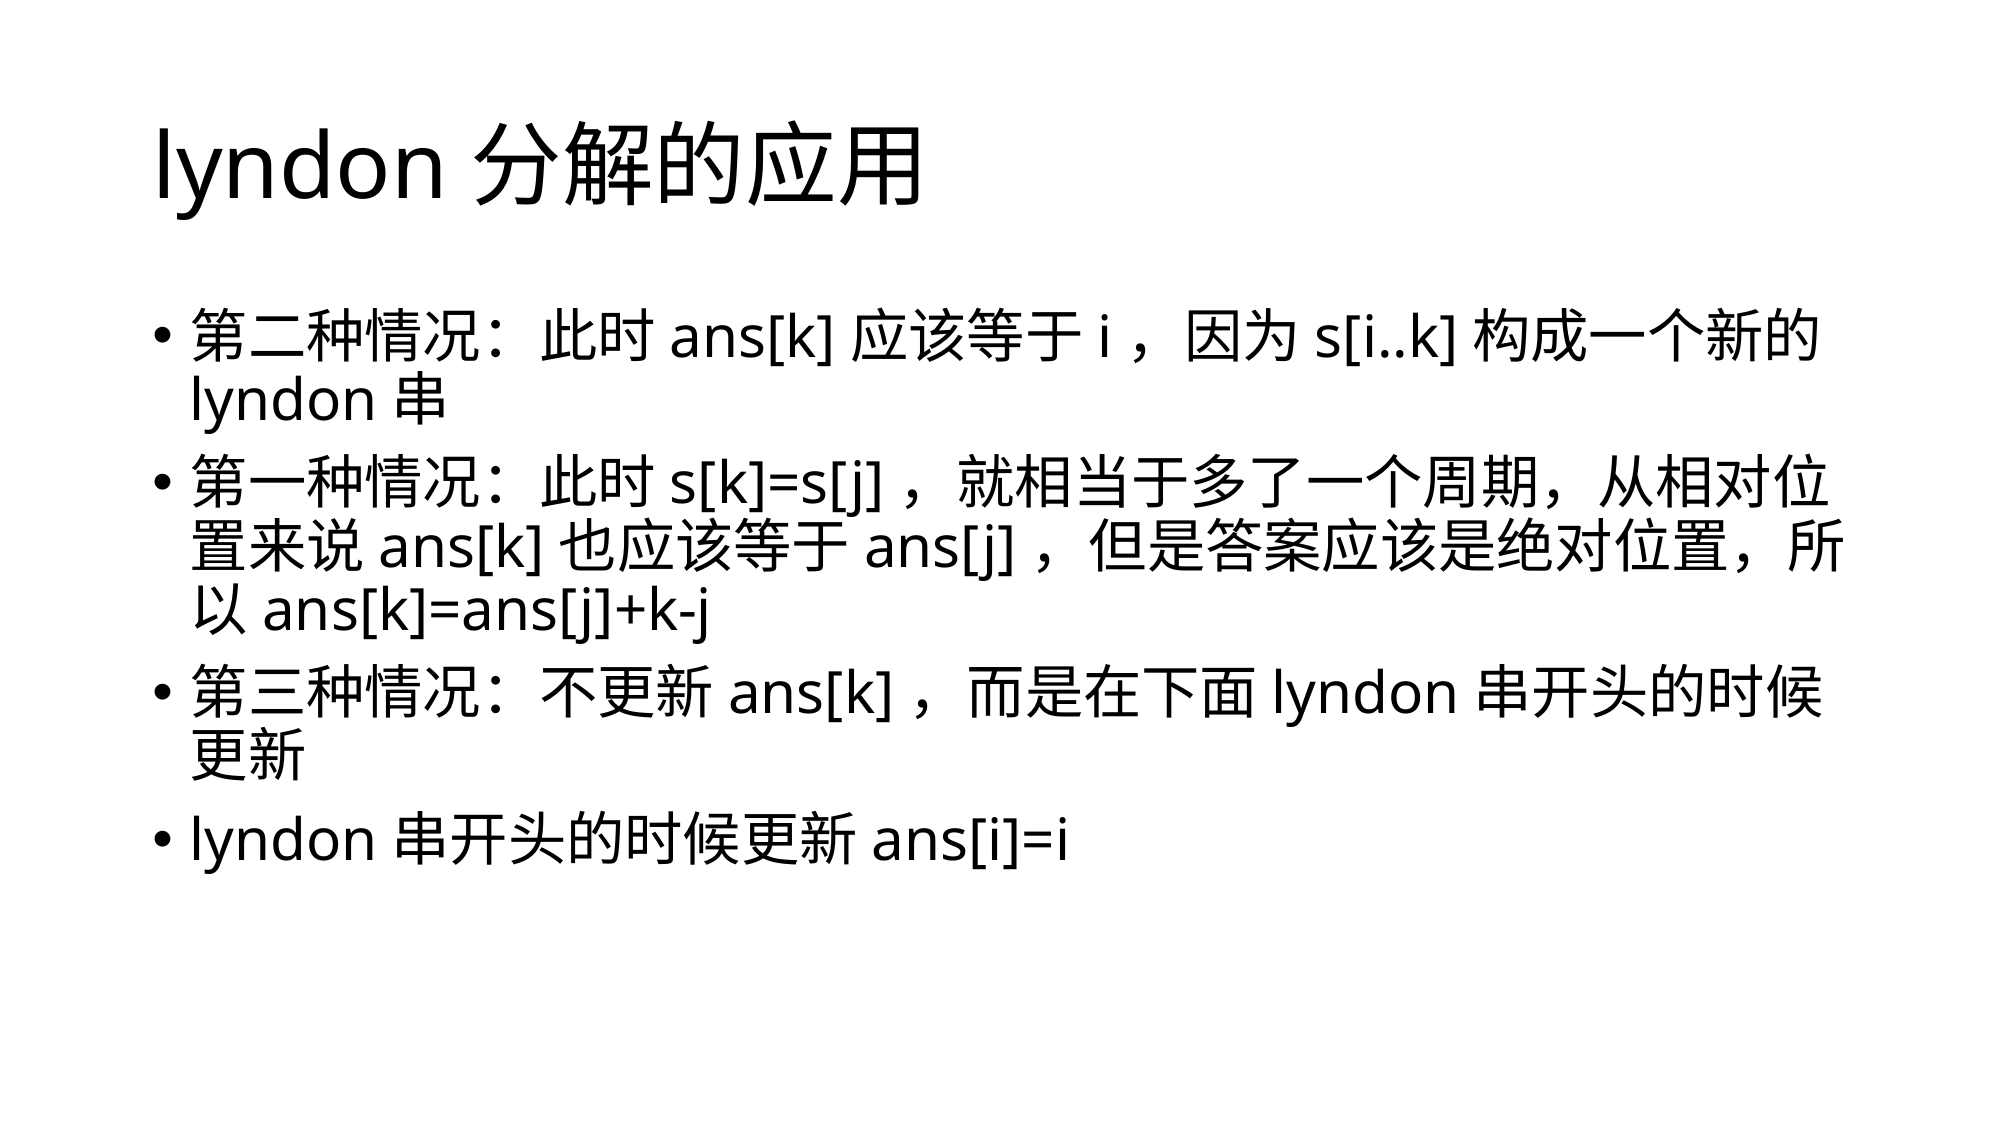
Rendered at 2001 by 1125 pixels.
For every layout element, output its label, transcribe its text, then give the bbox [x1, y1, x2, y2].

title lyndon分解的应用 [137, 59, 1863, 278]
list 第二种情况：此时ans[k]应该等于i，因为s[i..k]构成一个新的lyndon串 第一种情况：此时s[k]=s[j]，就相当于多了一个周期，从相对位置来说ans[k]也应该等于ans[j]，但是答案应该是绝对位置，所以ans[k]=ans[j]+k-j 第三种情况：不更新ans[k]，而是在下面lyndon串开头的时候更新 lyndon串开头的时候更新ans[i]=i [137, 299, 1863, 1014]
